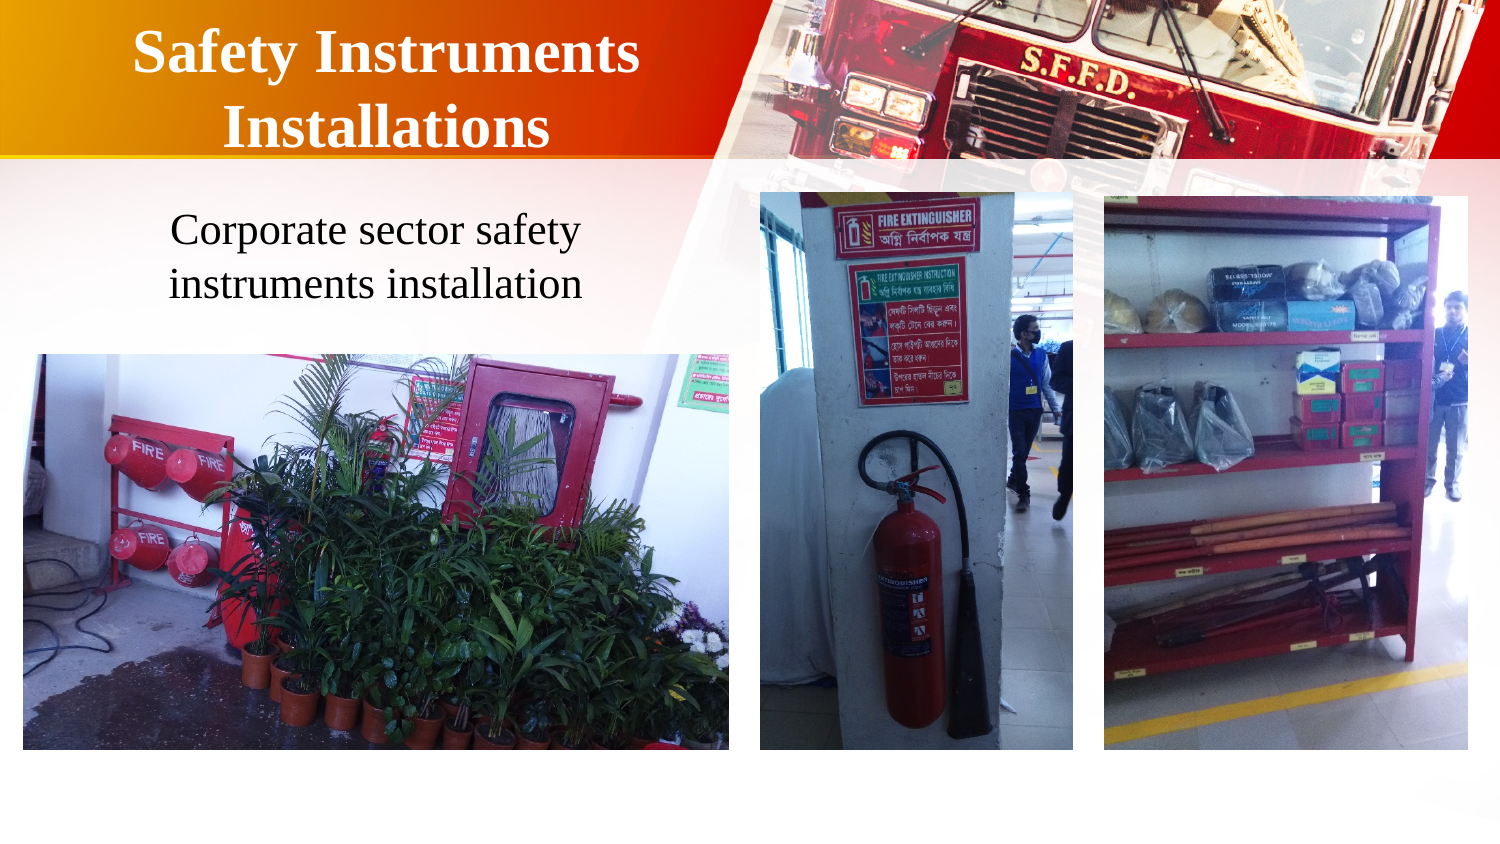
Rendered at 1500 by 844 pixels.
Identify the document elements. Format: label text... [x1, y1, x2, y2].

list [760, 192, 1074, 750]
list Corporate sector safety instruments installation [56, 192, 696, 316]
title Safety Instruments Installations [23, 23, 750, 147]
picture [0, 0, 1500, 844]
